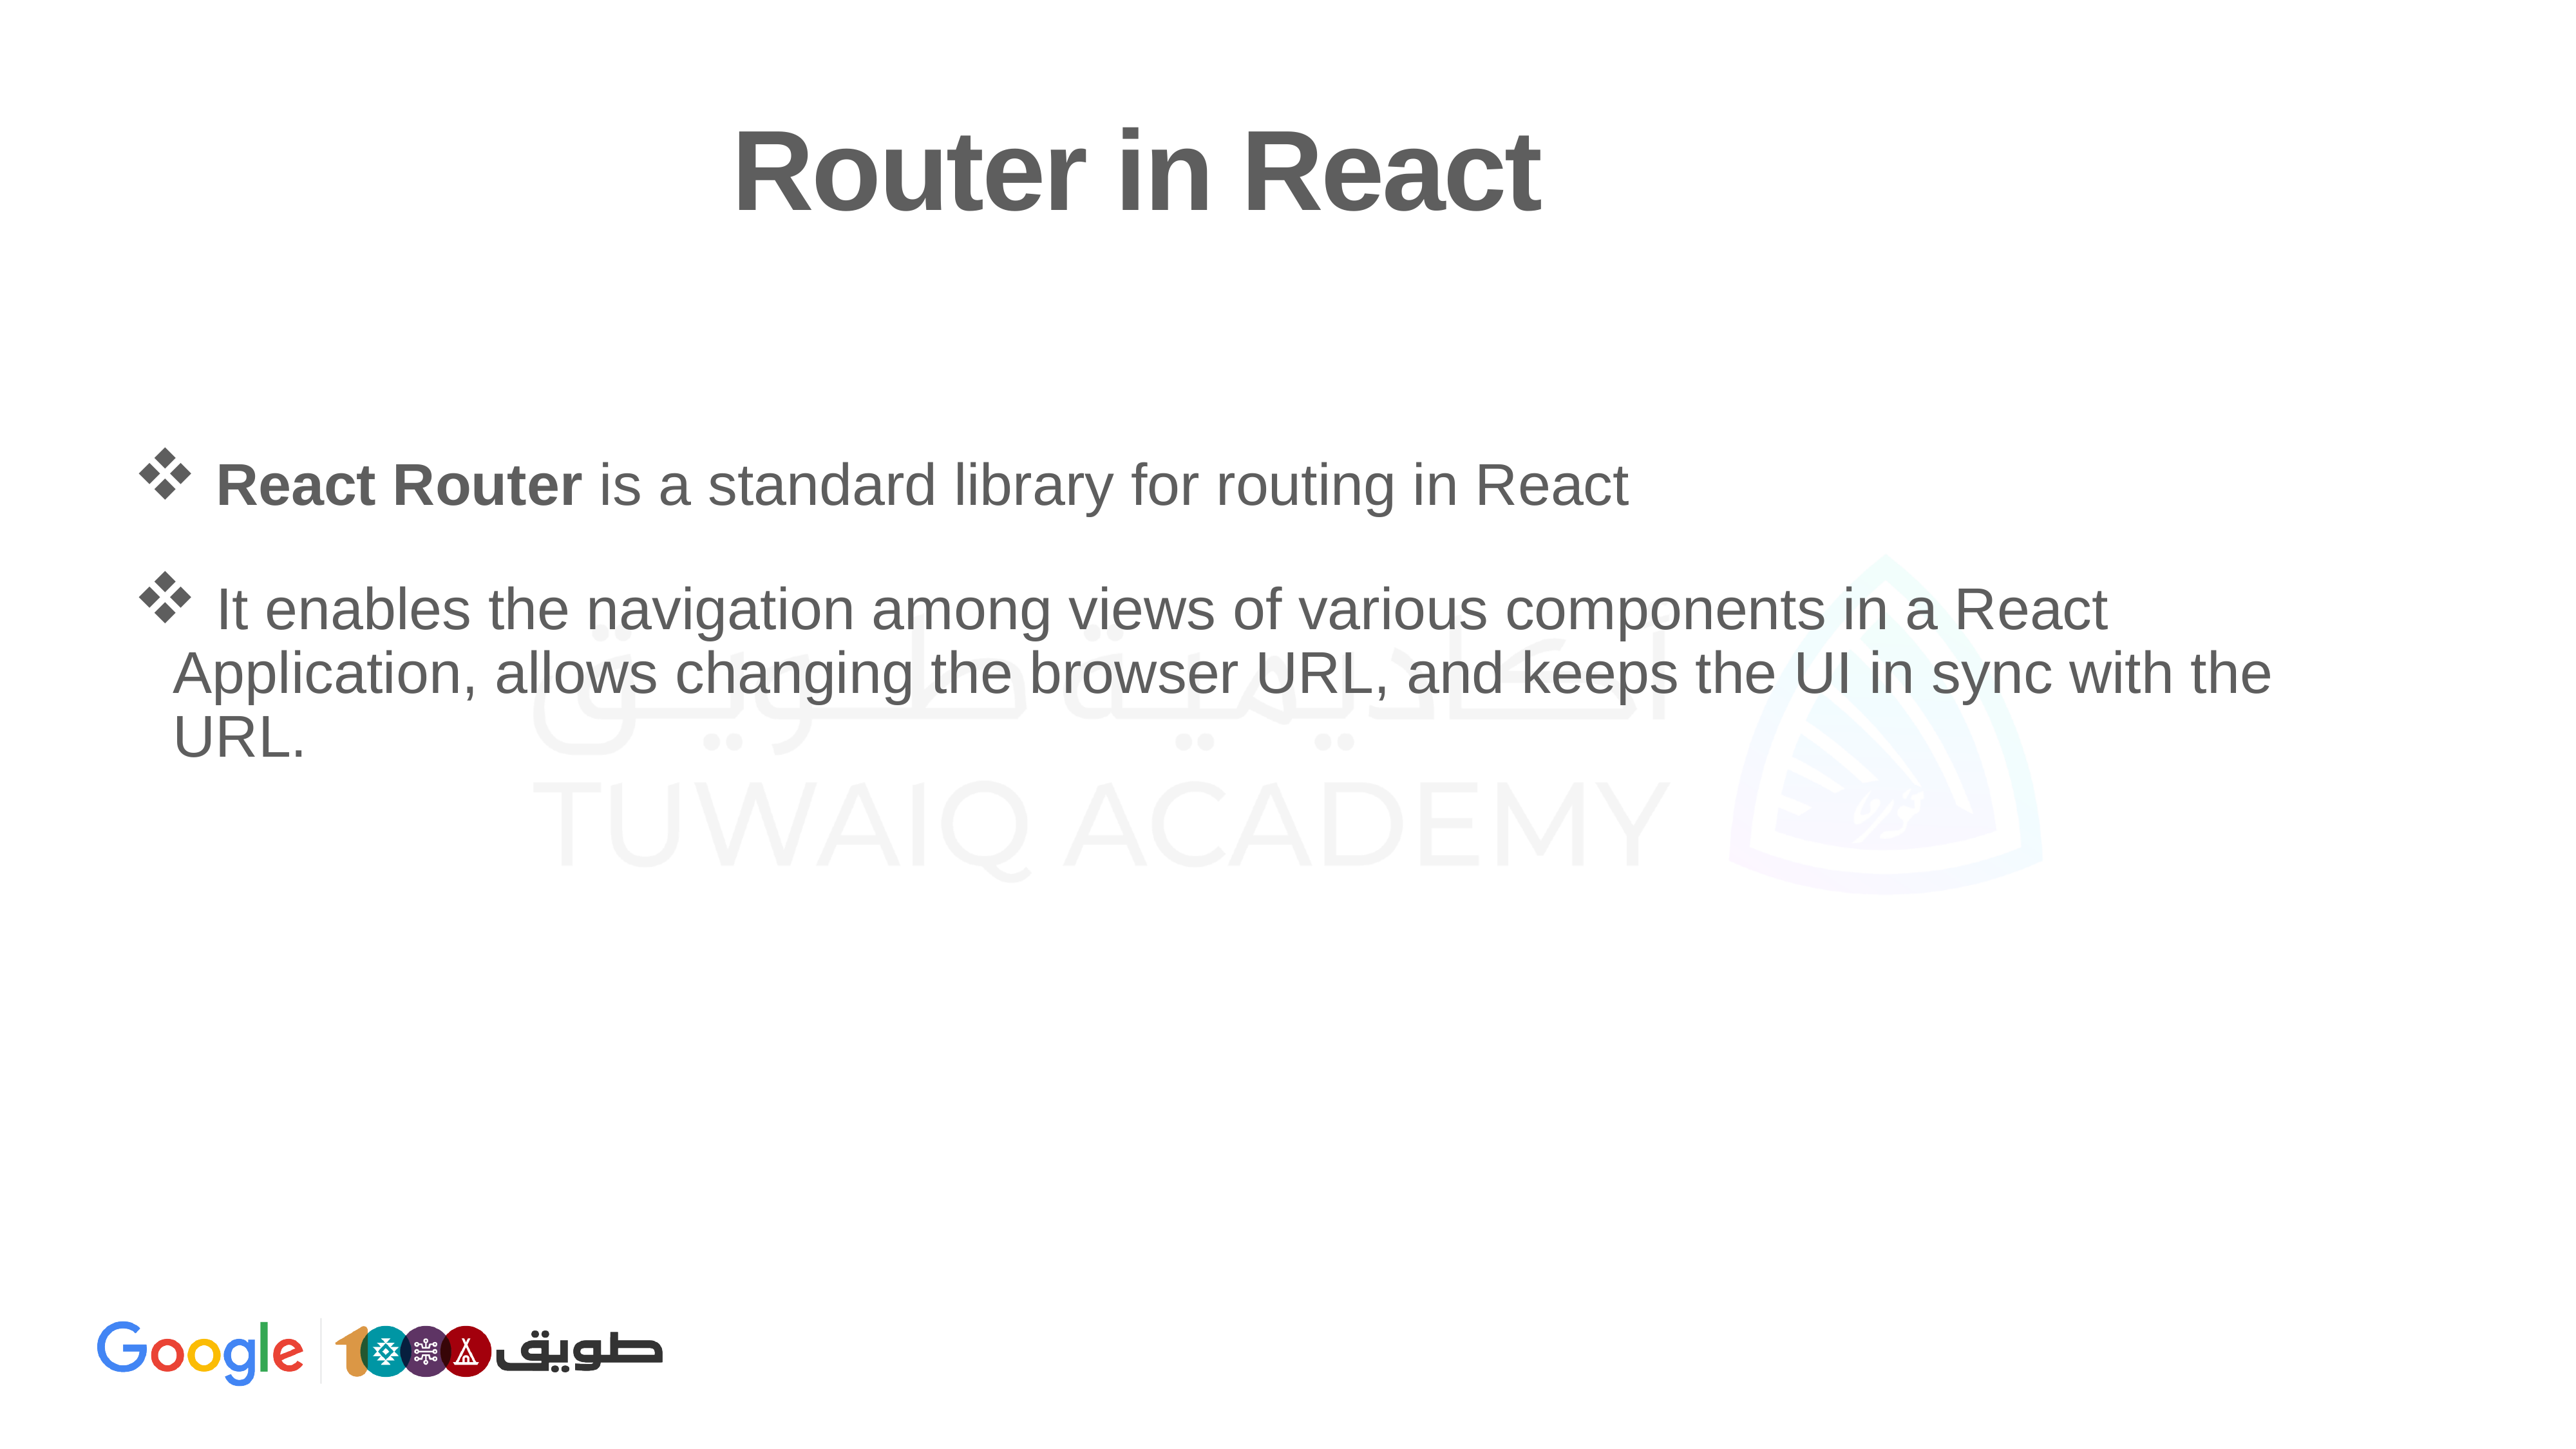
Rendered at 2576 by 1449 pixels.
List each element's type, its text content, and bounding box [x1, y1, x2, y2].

picture [53, 1159, 708, 1449]
list React Router is a standard library for routing in React It enables the navigation among views of various components in a React Application, allows changing the browser URL, and keeps the UI in sync with the URL. [127, 448, 2360, 1256]
title Router in React [726, 117, 1761, 270]
